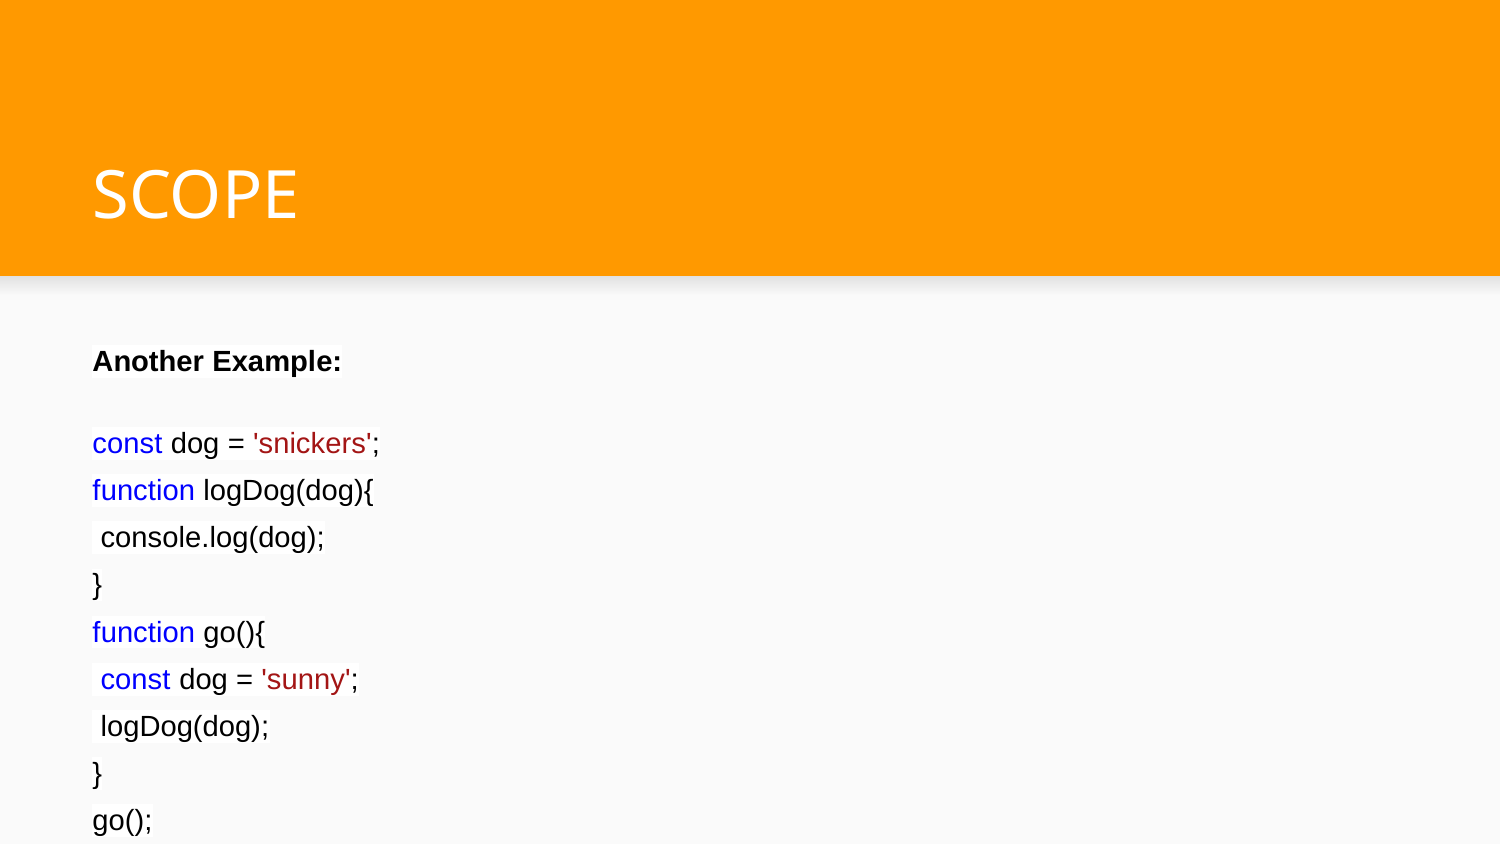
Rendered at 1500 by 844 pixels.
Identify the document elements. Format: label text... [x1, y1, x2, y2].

list Another Example: const dog = 'snickers'; function logDog(dog){ console.log(dog); } function go(){ const dog = 'sunny'; logDog(dog); } go(); [77, 314, 1427, 760]
title SCOPE [77, 121, 1427, 248]
